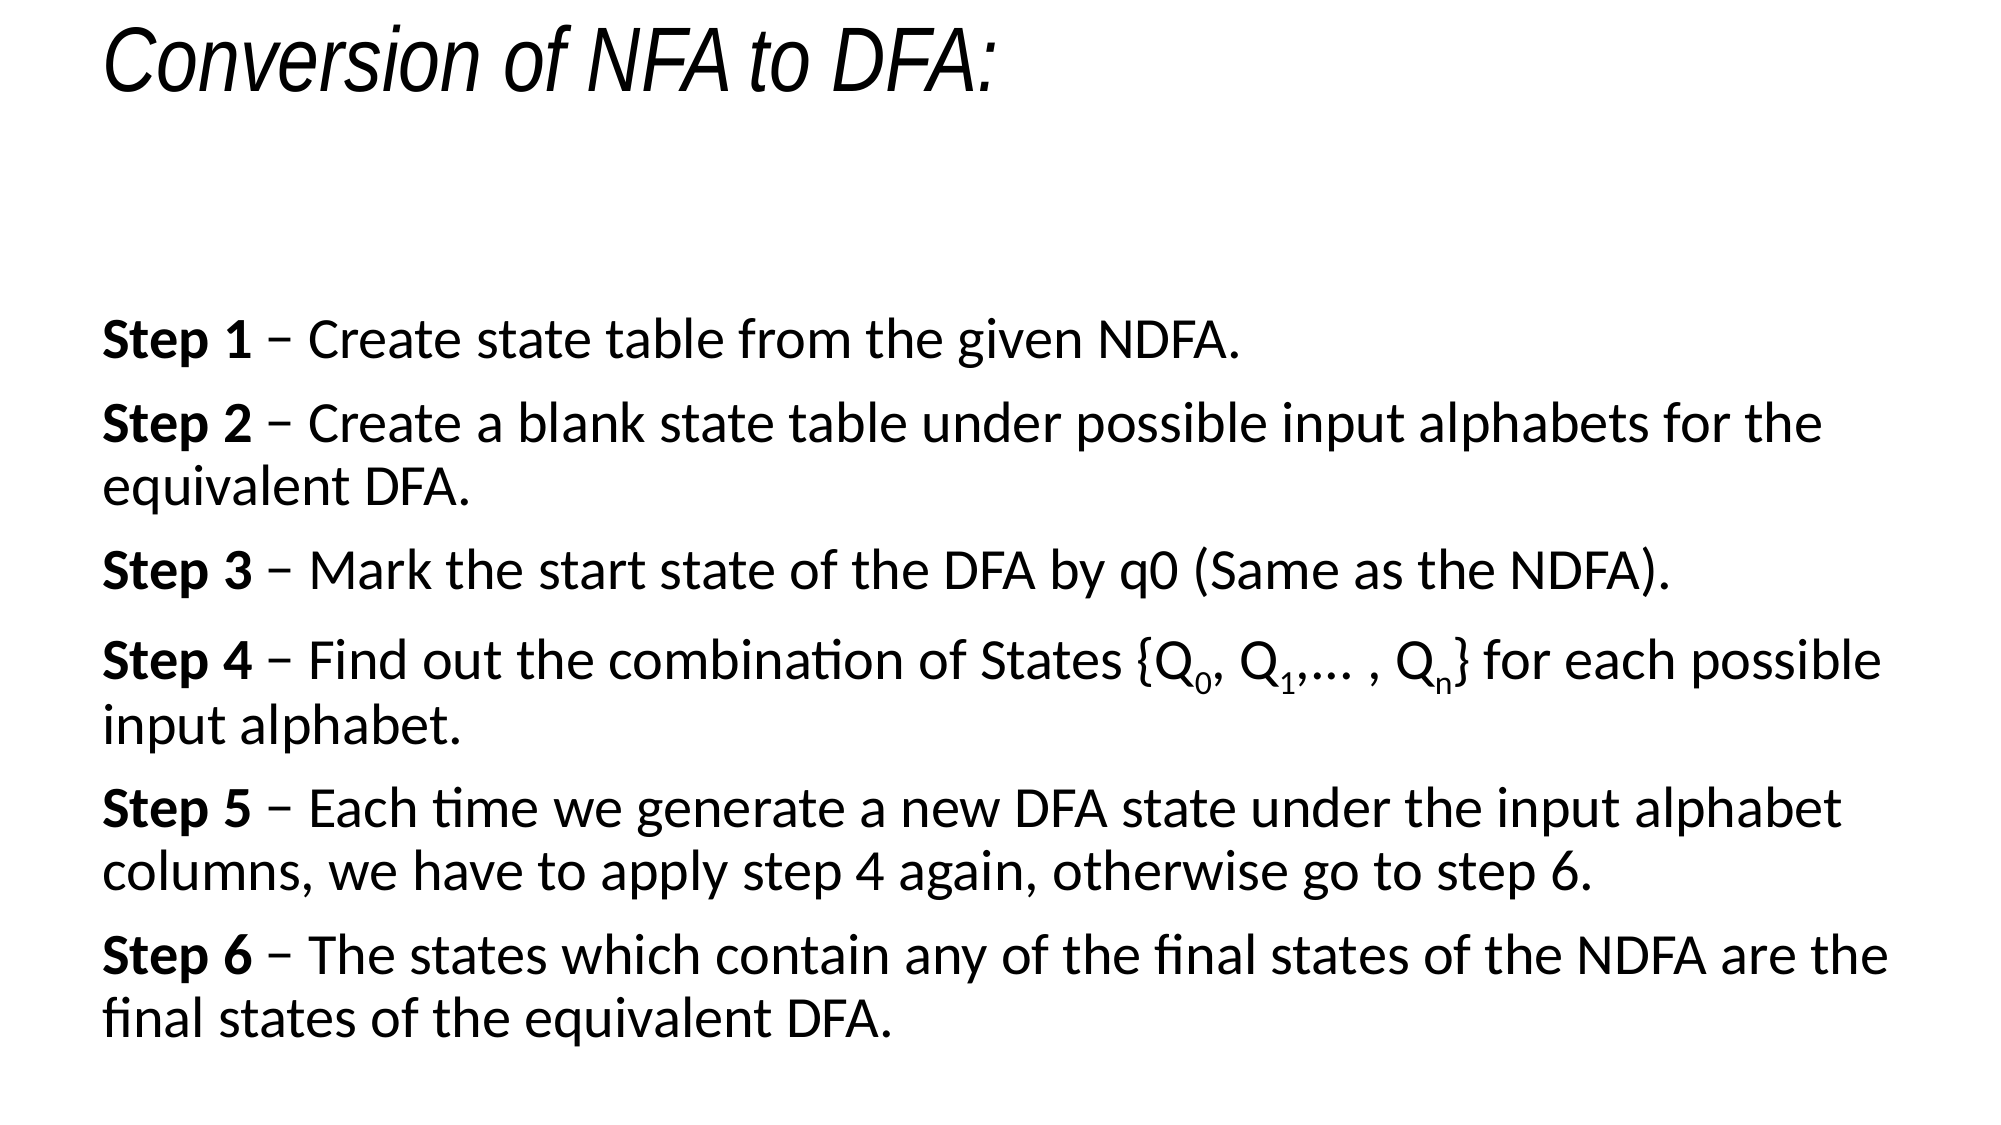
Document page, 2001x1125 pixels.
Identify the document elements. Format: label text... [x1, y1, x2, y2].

list Step 1 − Create state table from the given NDFA. Step 2 − Create a blank state table under possible input alphabets for the equivalent DFA. Step 3 − Mark the start state of the DFA by q0 (Same as the NDFA). Step 4 − Find out the combination of States {Q0, Q1,... , Qn} for each possible input alphabet. Step 5 − Each time we generate a new DFA state under the input alphabet columns, we have to apply step 4 again, otherwise go to step 6. Step 6 − The states which contain any of the final states of the NDFA are the final states of the equivalent DFA. [87, 301, 1930, 1087]
title Conversion of NFA to DFA: [87, 83, 1813, 301]
